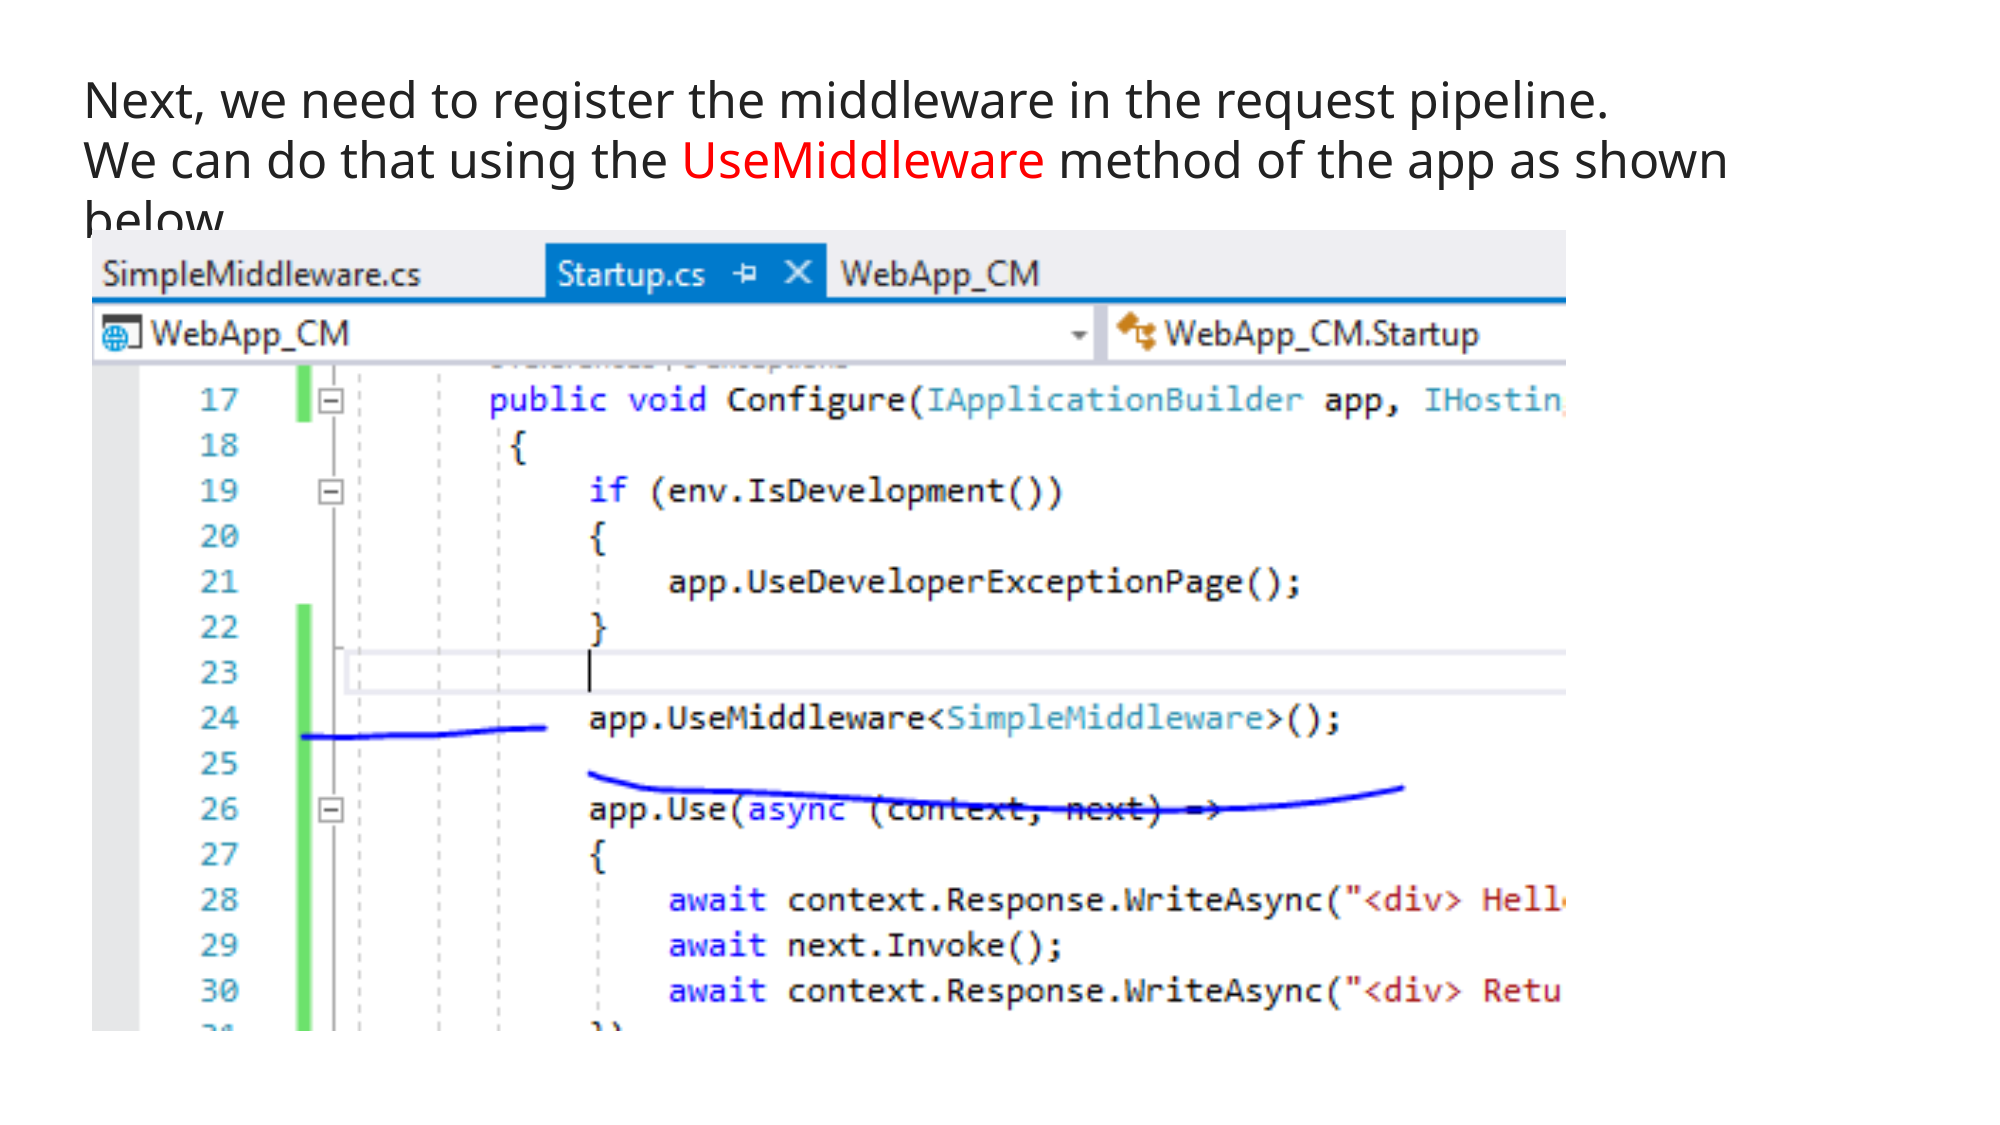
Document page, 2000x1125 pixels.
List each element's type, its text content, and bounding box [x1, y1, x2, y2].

picture [92, 230, 1566, 1031]
text_box Next, we need to register the middleware in the request pipeline. We can do that using the UseMiddleware method of the app as shown below [69, 61, 1895, 256]
